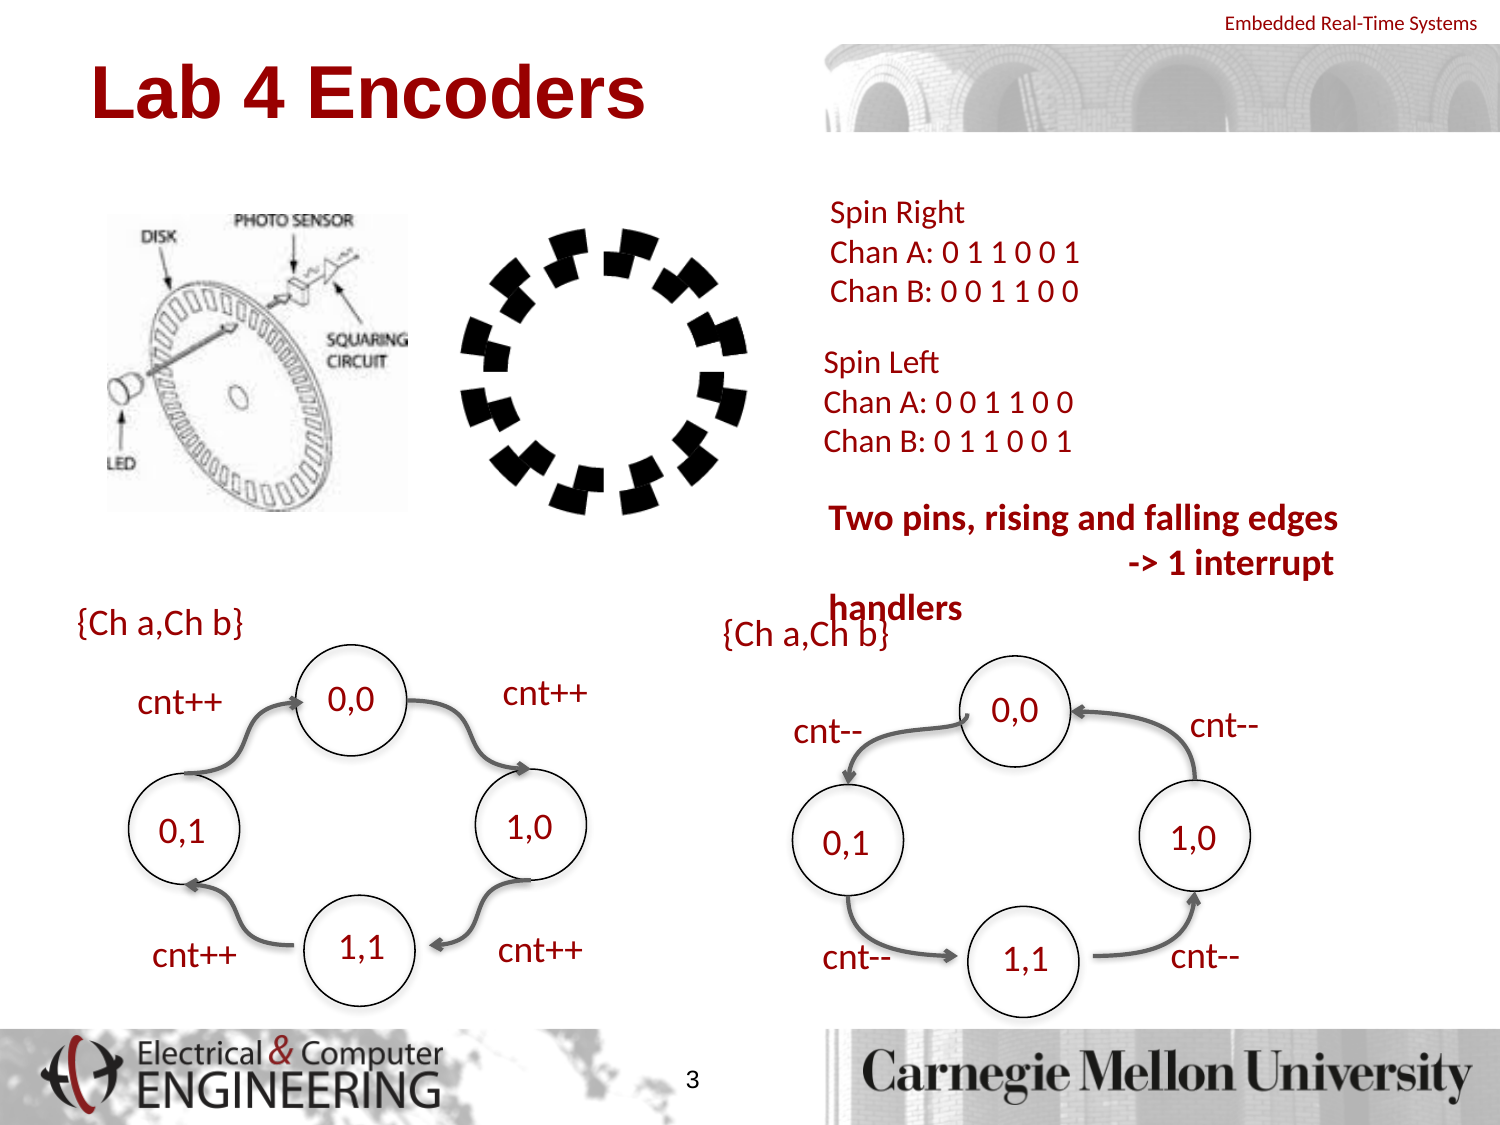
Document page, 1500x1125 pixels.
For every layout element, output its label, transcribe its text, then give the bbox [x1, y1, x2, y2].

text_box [49, 590, 735, 1007]
picture [664, 43, 1500, 133]
picture [450, 216, 763, 528]
slide_number 3 [364, 1048, 715, 1109]
picture [0, 1028, 1500, 1125]
picture [107, 213, 409, 513]
title Lab 4 Encoders [75, 45, 1425, 133]
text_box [695, 601, 1422, 1018]
text_box Spin Left Chan A: 0 0 1 1 0 0 Chan B: 0 1 1 0 0 1 [808, 332, 1158, 467]
text_box Spin Right Chan A: 0 1 1 0 0 1 Chan B: 0 0 1 1 0 0 [815, 182, 1165, 317]
text_box Two pins, rising and falling edges -> 1 interrupt handlers [813, 486, 1429, 636]
